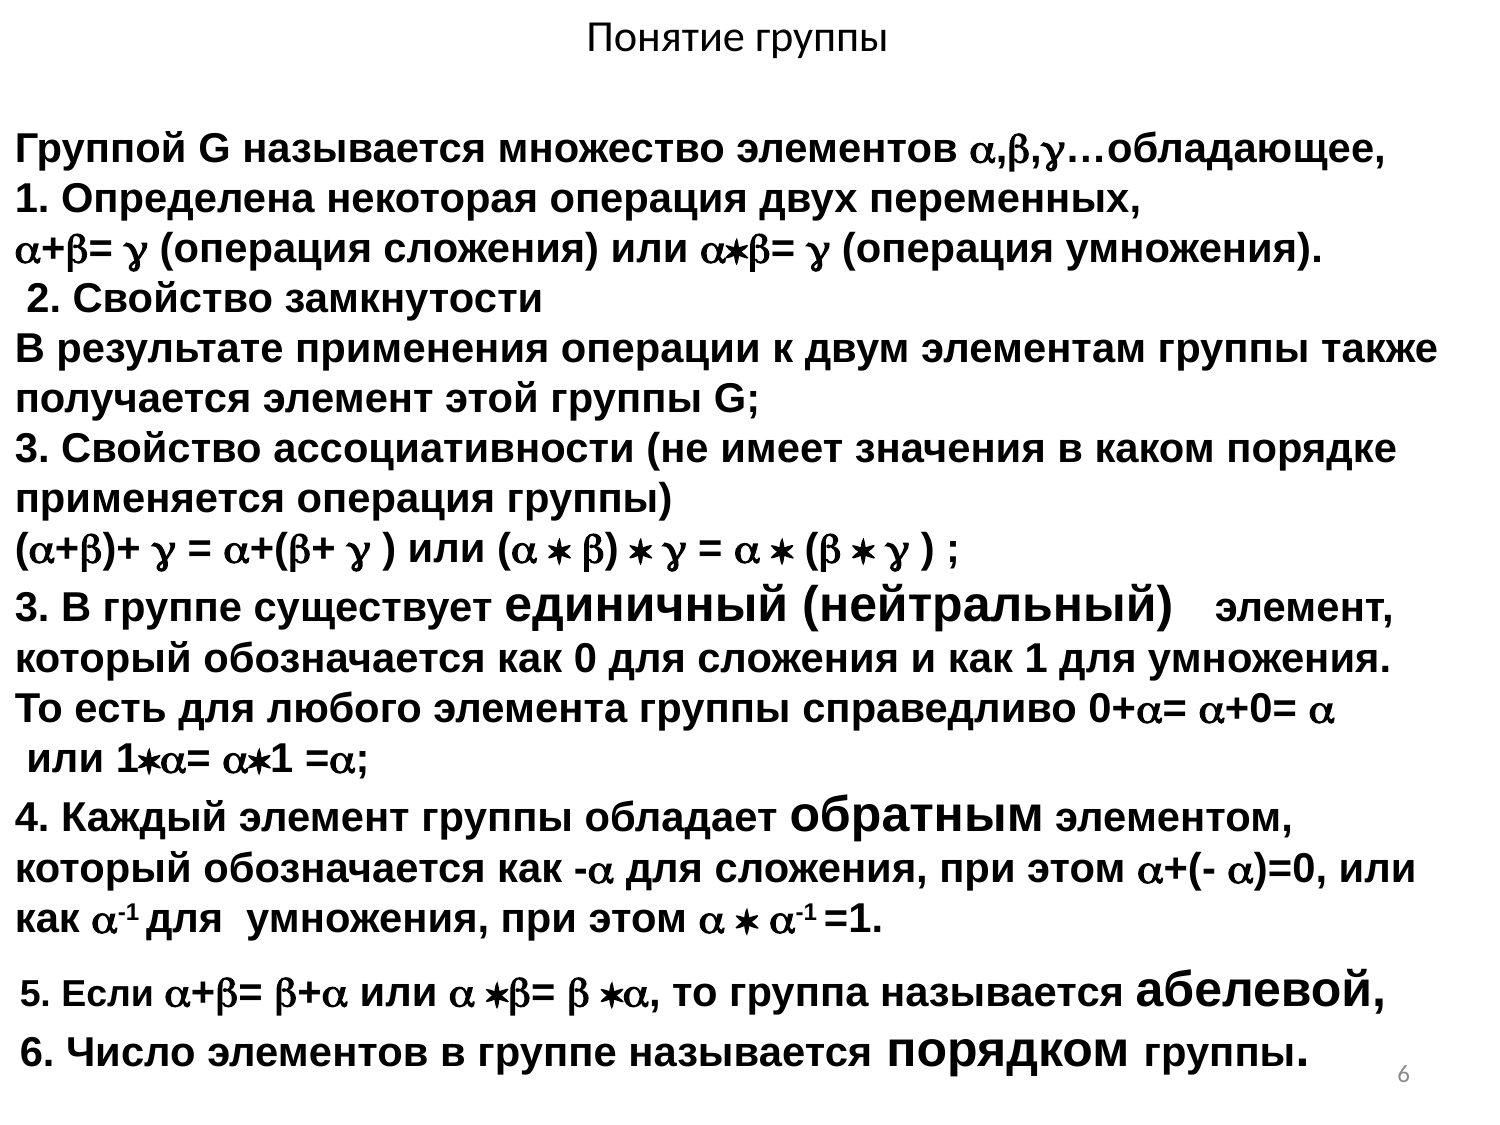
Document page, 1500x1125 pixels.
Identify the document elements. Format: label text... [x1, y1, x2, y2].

title Понятие группы [100, 0, 1376, 69]
text_box Группой G называется множество элементов ,,…обладающее, 1. Определена некоторая операция двух переменных, +=  (операция сложения) или =  (операция умножения). 2. Свойство замкнутости В результате применения операции к двум элементам группы также получается элемент этой группы G; 3. Свойство ассоциативности (не имеет значения в каком порядке применяется операция группы) (+)+  = +(+  ) или (  )   =   (   ) ; 3. В группе существует единичный (нейтральный) элемент, который обозначается как 0 для сложения и как 1 для умножения. То есть для любого элемента группы справедливо 0+= +0=  или 1= 1 =; 4. Каждый элемент группы обладает обратным элементом, который обозначается как - для сложения, при этом +(- )=0, или как -1 для умножения, при этом   -1 =1. [0, 113, 1483, 949]
slide_number 6 [1074, 1042, 1425, 1103]
text_box 5. Если += + или  =  , то группа называется абелевой, 6. Число элементов в группе называется порядком группы. [5, 949, 1402, 1084]
